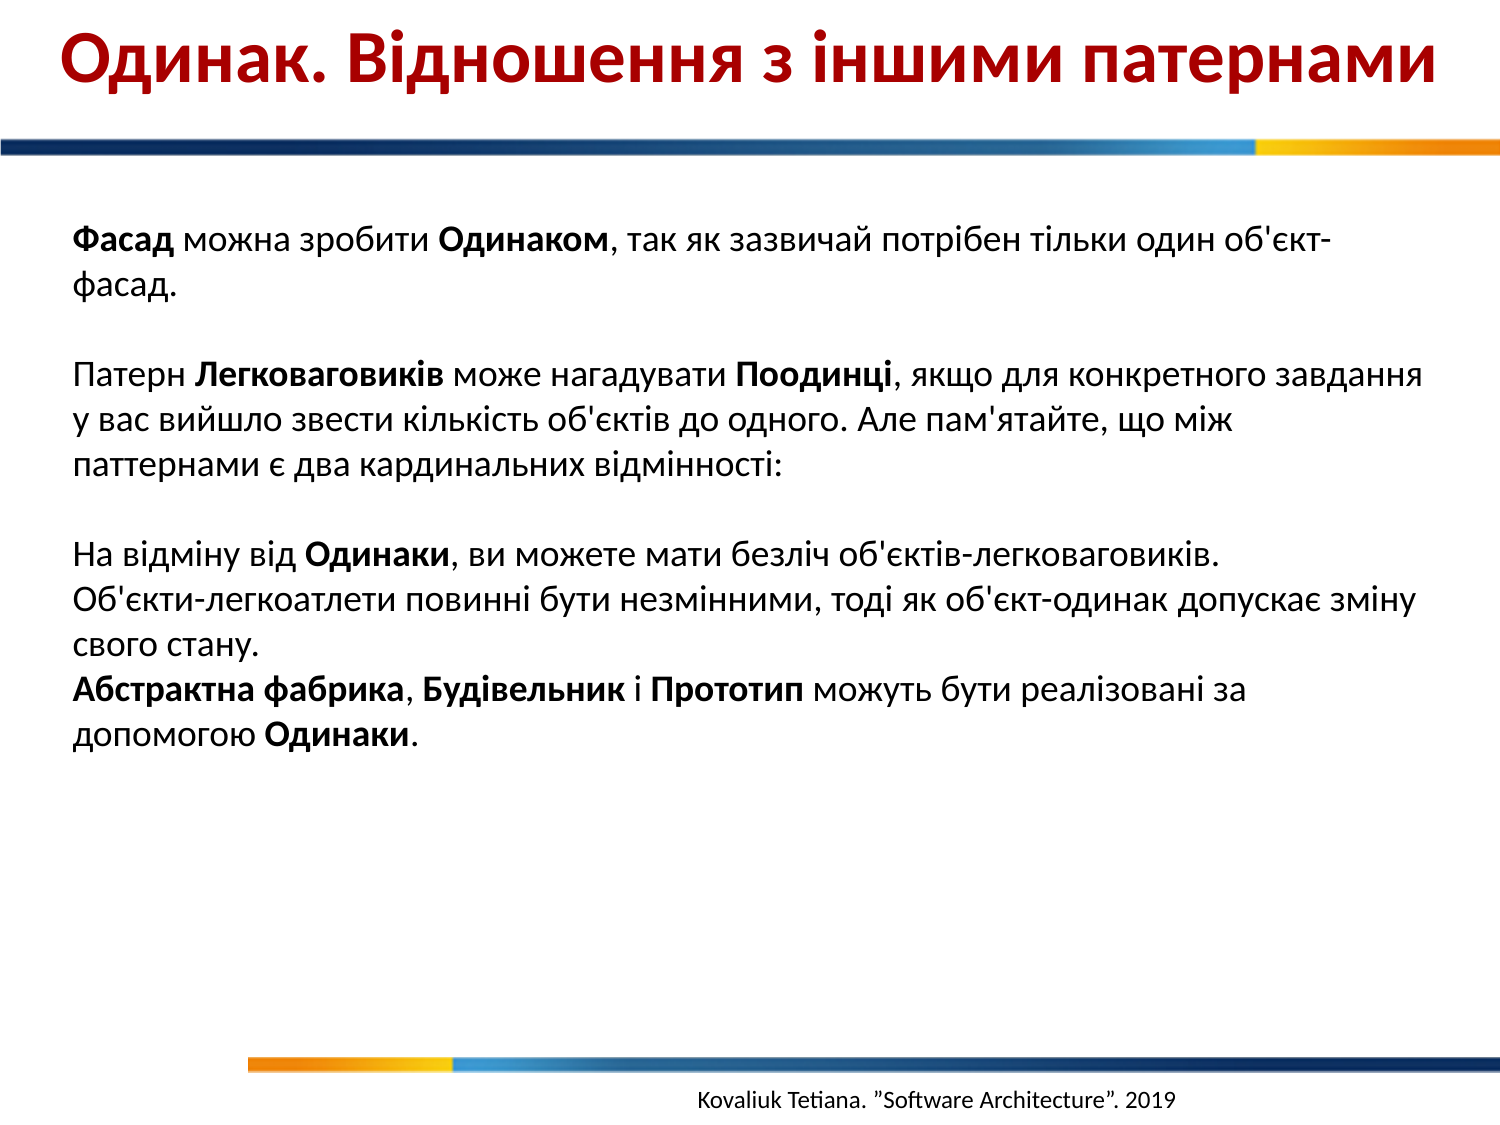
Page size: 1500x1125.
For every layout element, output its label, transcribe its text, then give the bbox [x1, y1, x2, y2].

text_box Одинак. Відношення з іншими патернами [0, 0, 1500, 105]
text_box Фасад можна зробити Одинаком, так як зазвичай потрібен тільки один об'єкт-фасад. Патерн Легковаговиків може нагадувати Поодинці, якщо для конкретного завдання у вас вийшло звести кількість об'єктів до одного. Але пам'ятайте, що між паттернами є два кардинальних відмінності: На відміну від Одинаки, ви можете мати безліч об'єктів-легковаговиків. Об'єкти-легкоатлети повинні бути незмінними, тоді як об'єкт-одинак ​​допускає зміну свого стану. Абстрактна фабрика, Будівельник і Прототип можуть бути реалізовані за допомогою Одинаки. [57, 206, 1443, 762]
picture [248, 1057, 1500, 1073]
picture [2, 139, 1500, 155]
